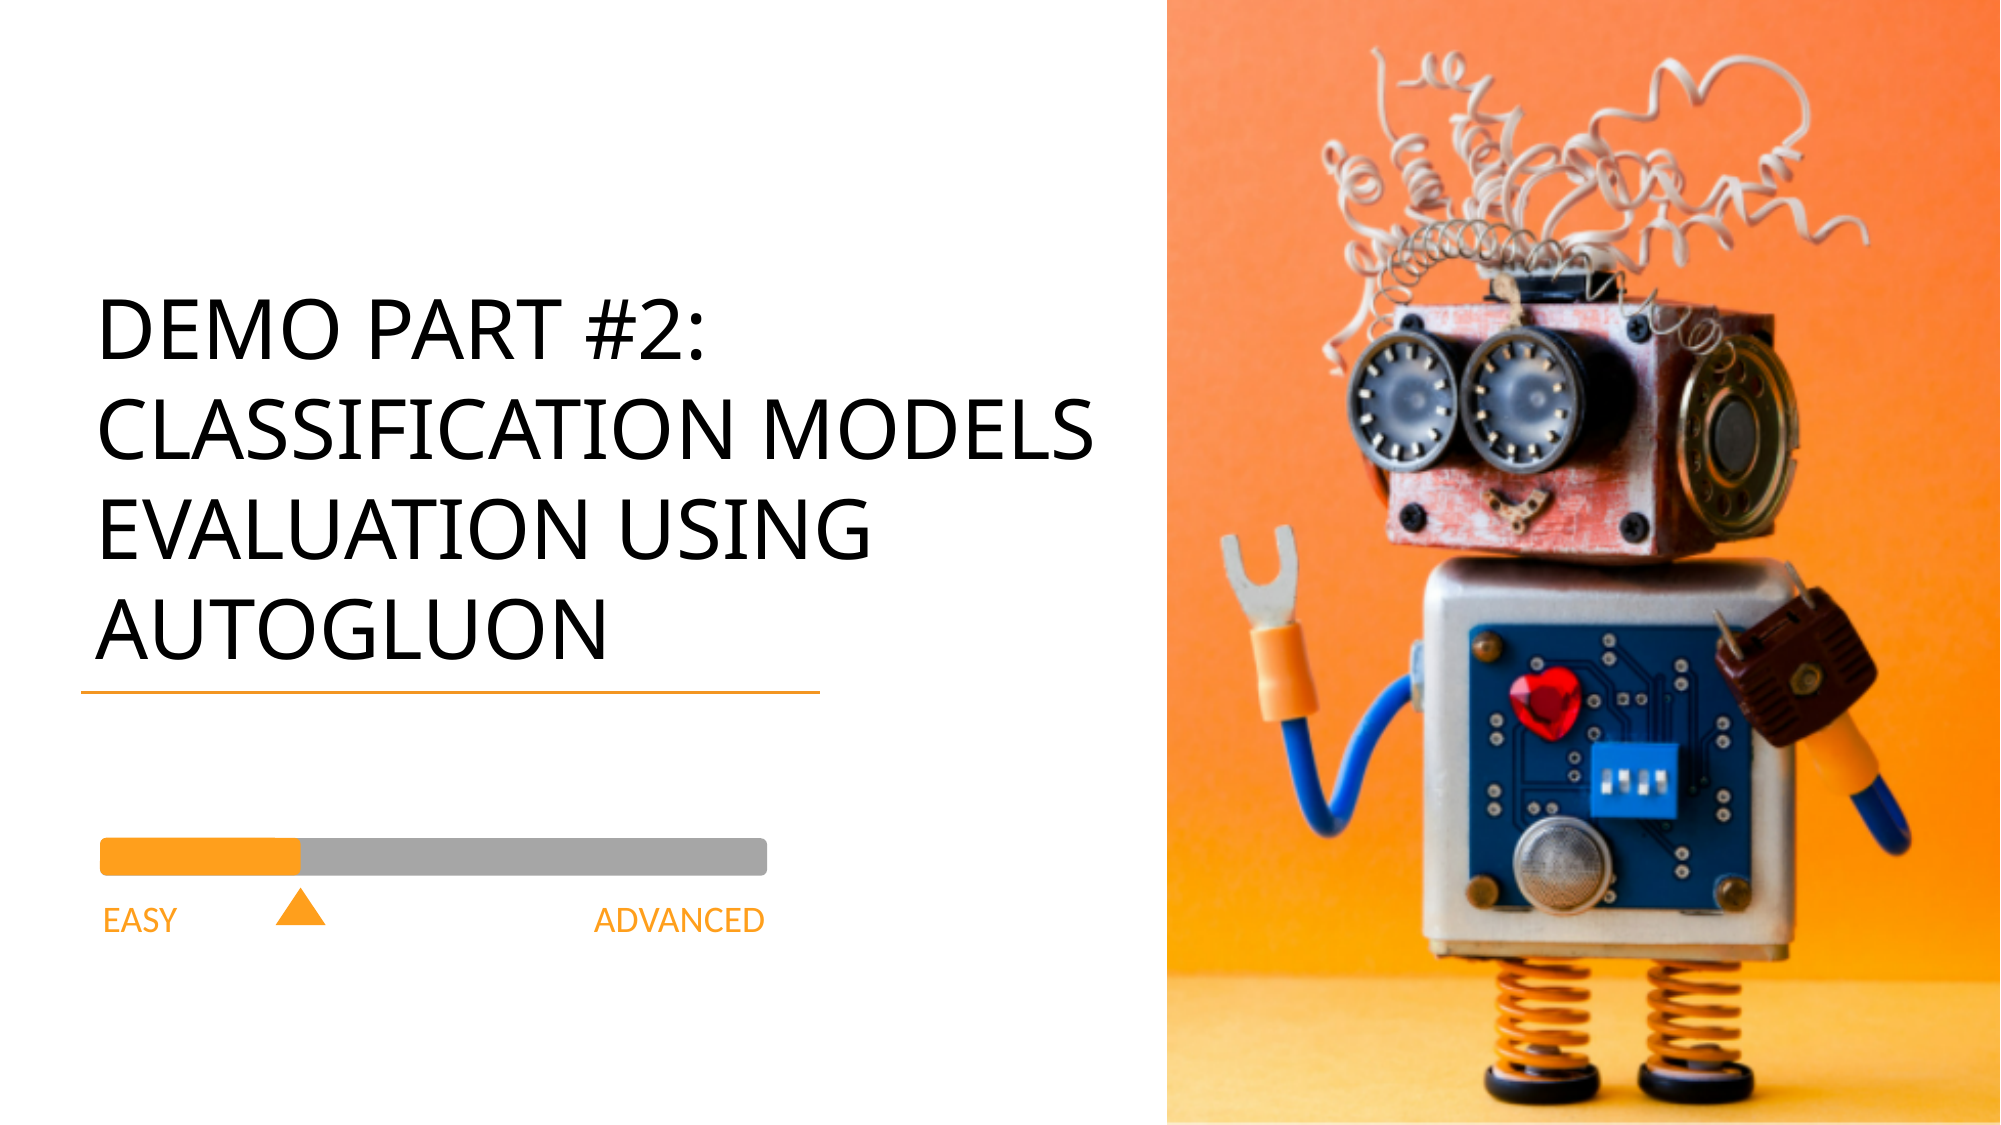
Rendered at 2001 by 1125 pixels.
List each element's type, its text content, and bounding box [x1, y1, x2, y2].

text_box [296, 837, 769, 877]
text_box ADVANCED [579, 887, 781, 948]
text_box [273, 885, 328, 927]
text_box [81, 268, 1139, 693]
picture [1167, 0, 2000, 1125]
text_box EASY [87, 887, 193, 948]
text_box [98, 836, 302, 877]
